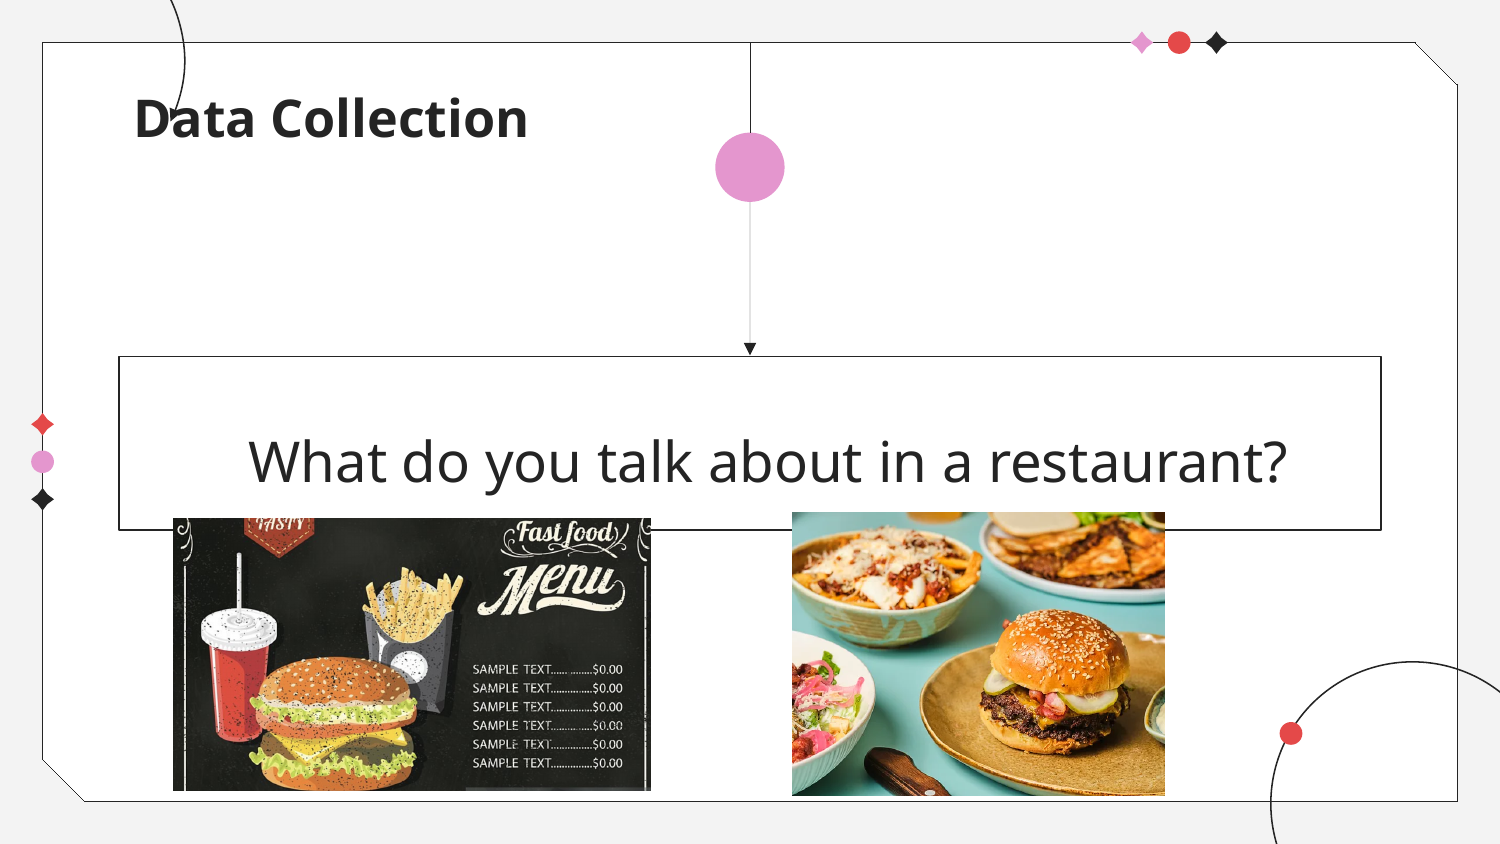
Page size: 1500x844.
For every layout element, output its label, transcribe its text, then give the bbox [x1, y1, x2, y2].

picture [173, 518, 651, 791]
picture [792, 512, 1165, 797]
title What do you talk about in a restaurant? [118, 356, 1382, 531]
text_box Data Collection [118, 70, 1382, 165]
text_box [743, 201, 757, 356]
text_box [715, 165, 785, 202]
